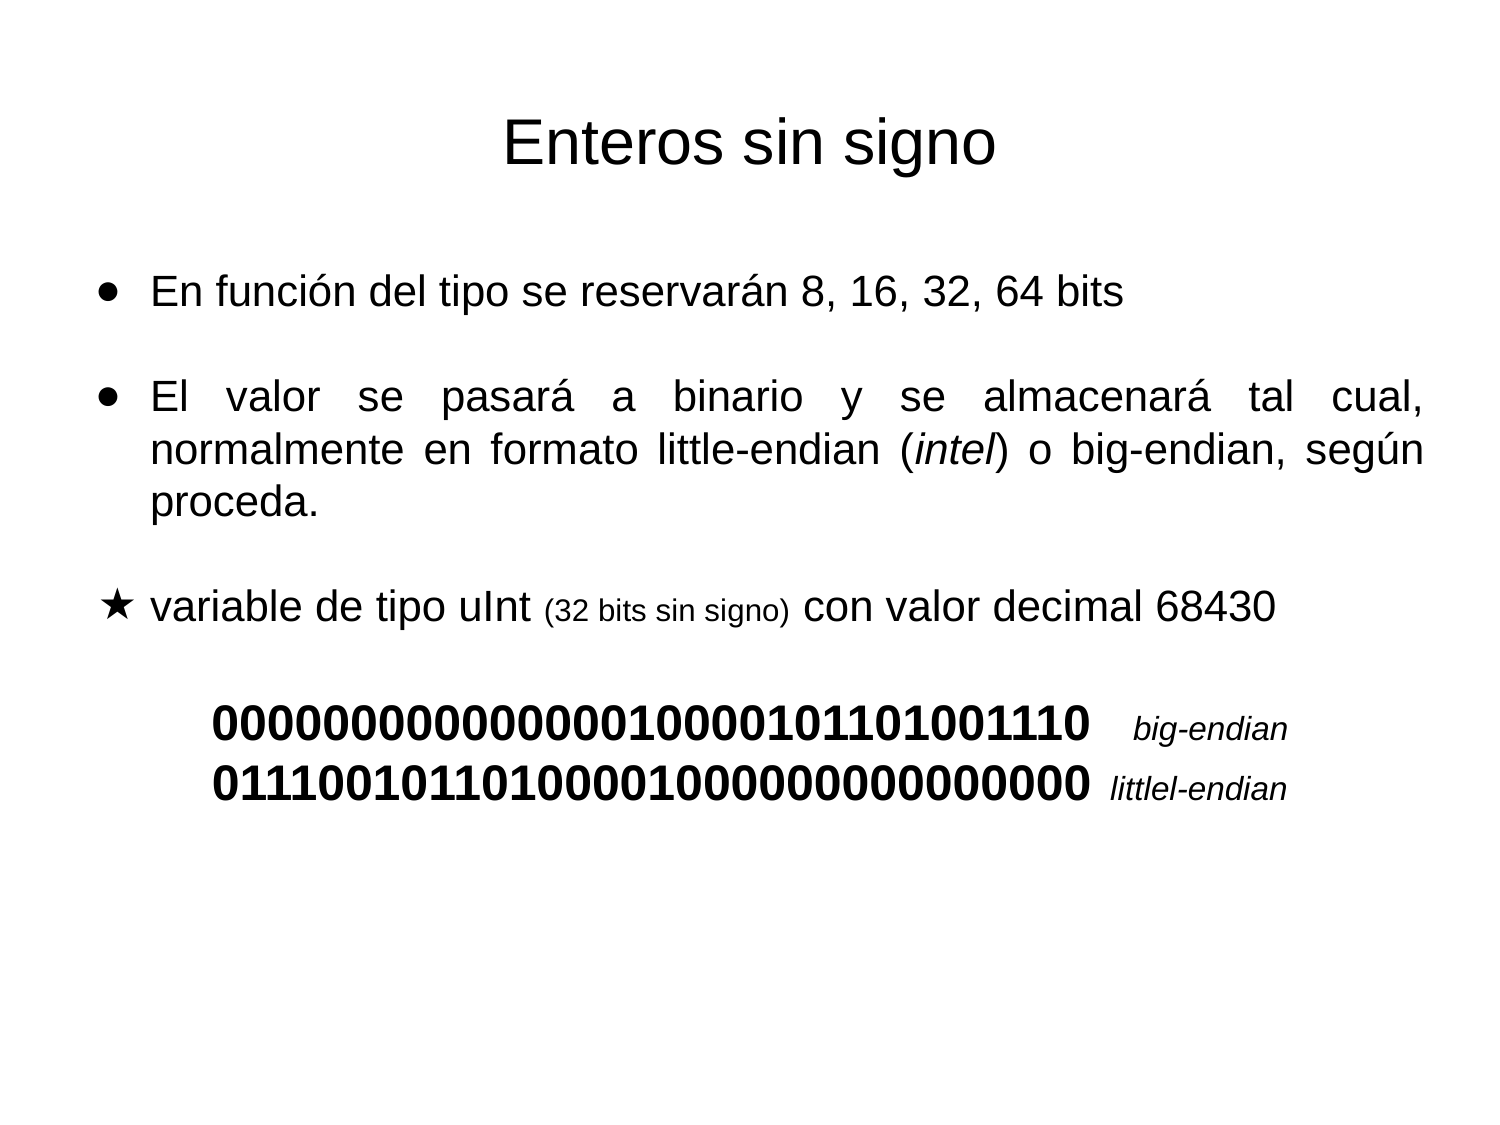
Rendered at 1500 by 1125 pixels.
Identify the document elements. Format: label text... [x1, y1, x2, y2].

subtitle En función del tipo se reservarán 8, 16, 32, 64 bits El valor se pasará a binario y se almacenará tal cual, normalmente en formato little-endian (intel) o big-endian, según proceda. variable de tipo uInt (32 bits sin signo) con valor decimal 68430 00000000000000010000101101001110 big-endian 01110010110100001000000000000000 littlel-endian [75, 263, 1425, 916]
title Enteros sin signo [75, 44, 1425, 233]
